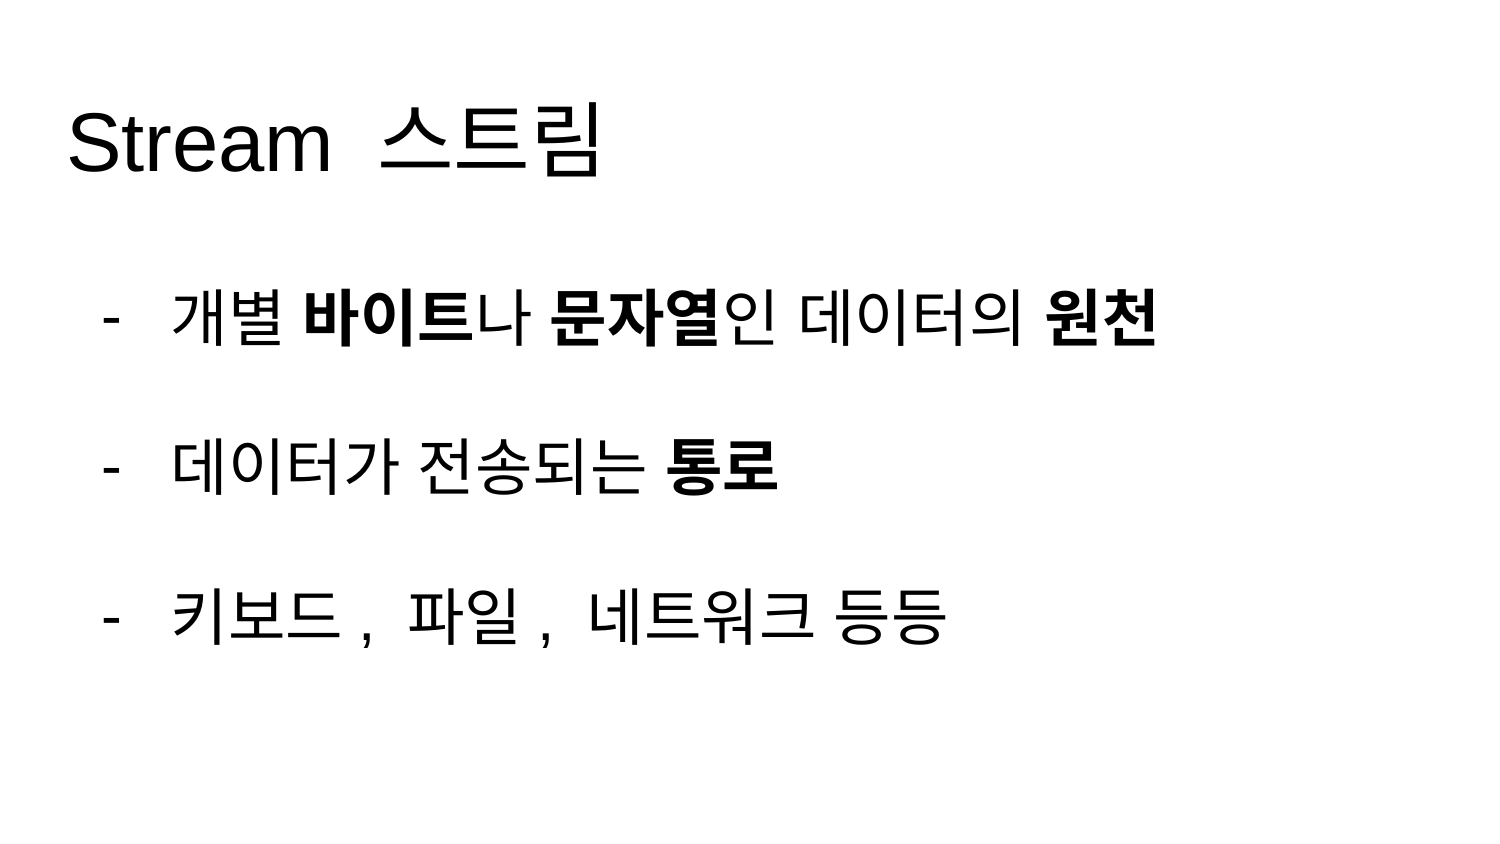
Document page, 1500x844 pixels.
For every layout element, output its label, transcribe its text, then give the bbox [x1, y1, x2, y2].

text_box 개별 바이트나 문자열인 데이터의 원천 데이터가 전송되는 통로 키보드, 파일, 네트워크 등등 [80, 263, 1427, 669]
title Stream 스트림 [51, 72, 1449, 199]
